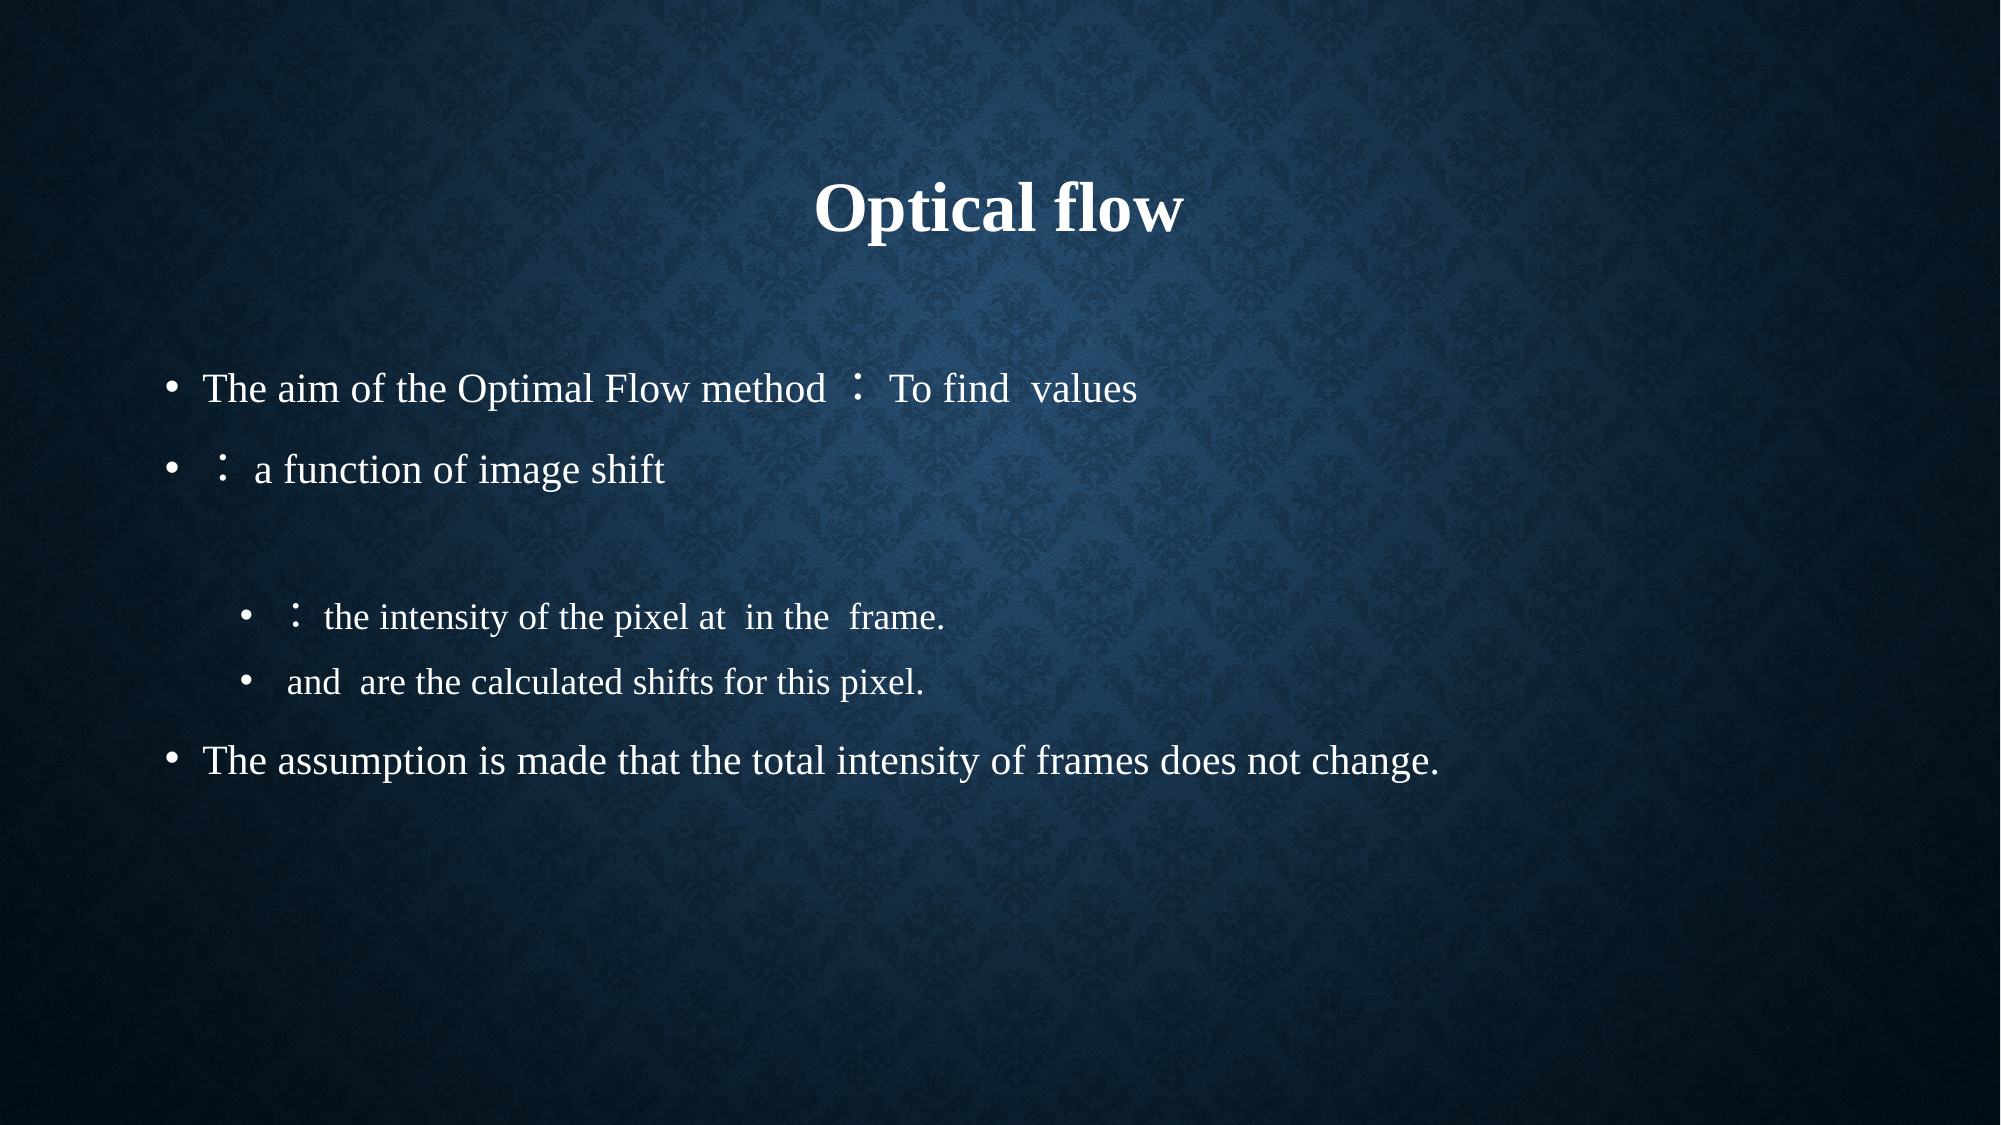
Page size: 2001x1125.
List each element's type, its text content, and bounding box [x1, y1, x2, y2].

title Optical flow [149, 99, 1849, 318]
